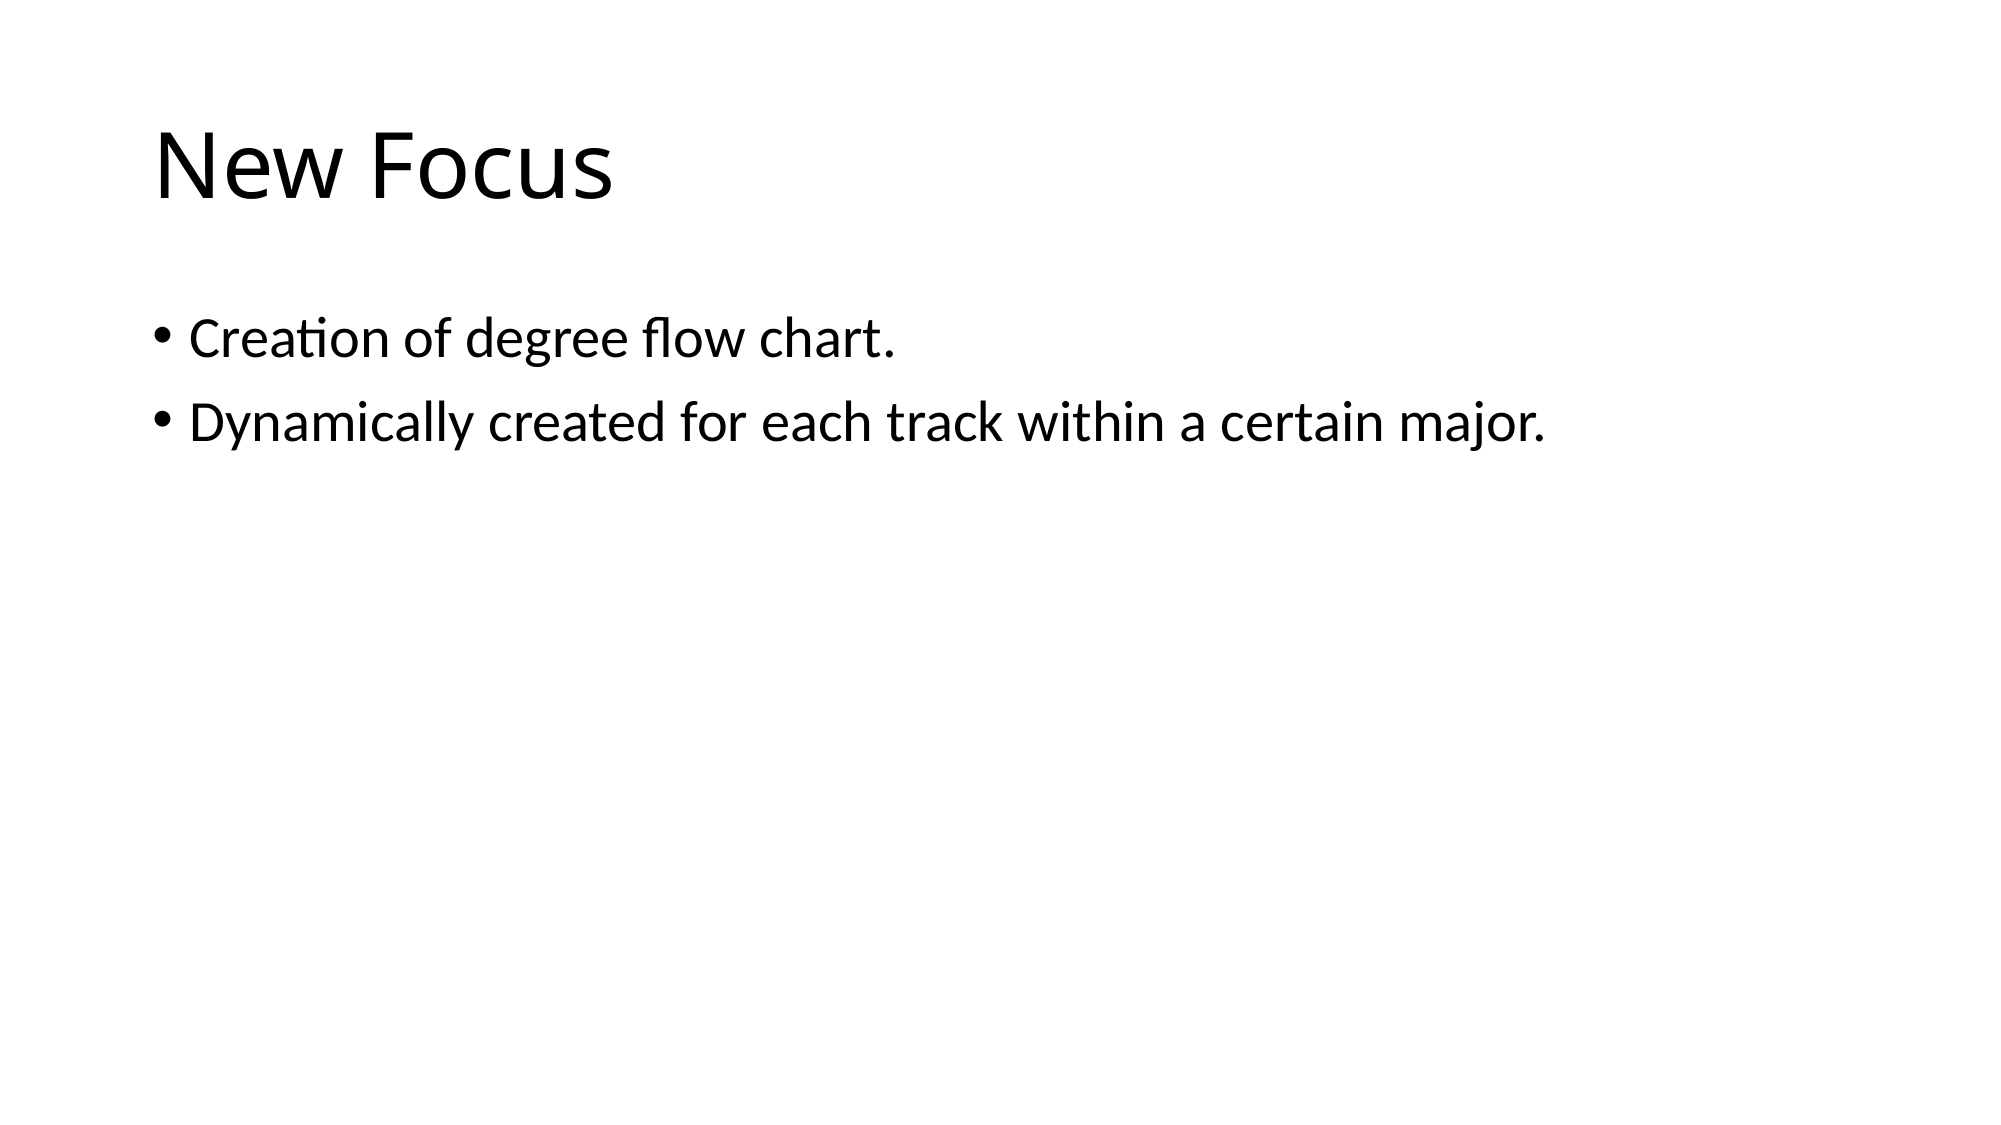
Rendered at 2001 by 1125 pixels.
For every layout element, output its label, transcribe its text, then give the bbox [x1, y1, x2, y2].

title New Focus [137, 59, 1863, 278]
list Creation of degree flow chart. Dynamically created for each track within a certain major. [137, 299, 1863, 1014]
